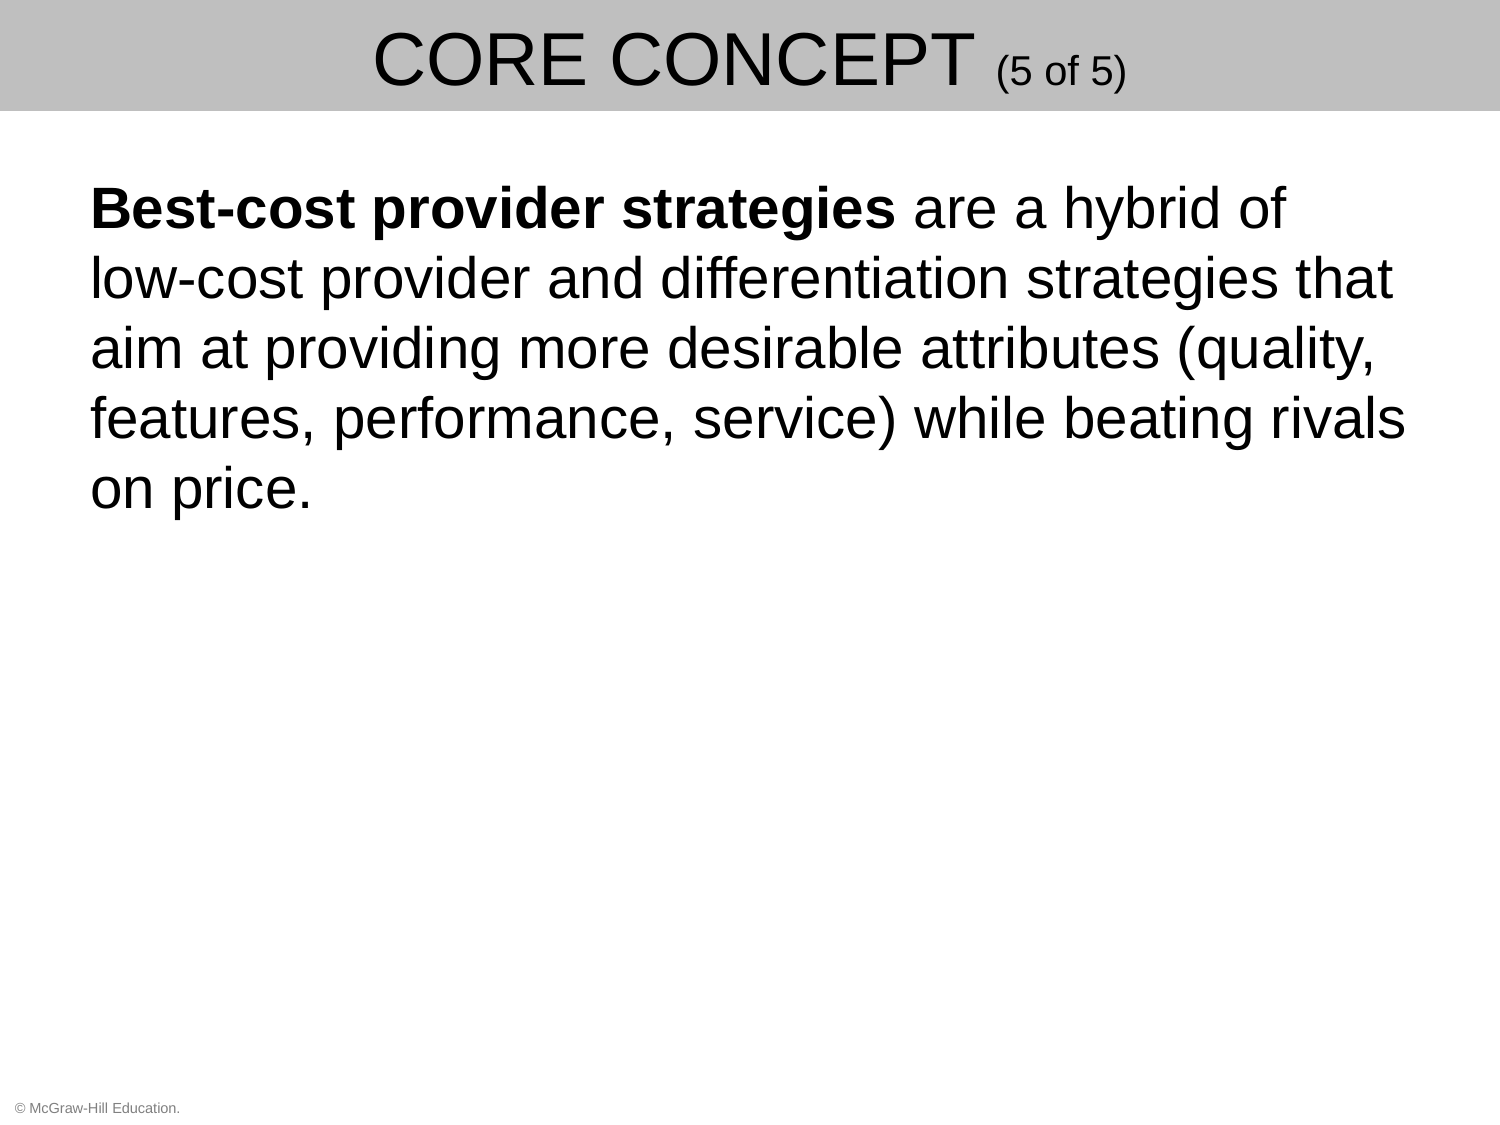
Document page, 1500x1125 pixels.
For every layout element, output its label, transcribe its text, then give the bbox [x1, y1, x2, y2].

title Core Concept (5 of 5) [0, 0, 1500, 111]
list Best-cost provider strategies are a hybrid of low-cost provider and differentiation strategies that aim at providing more desirable attributes (quality, features, performance, service) while beating rivals on price. [74, 162, 1426, 1076]
